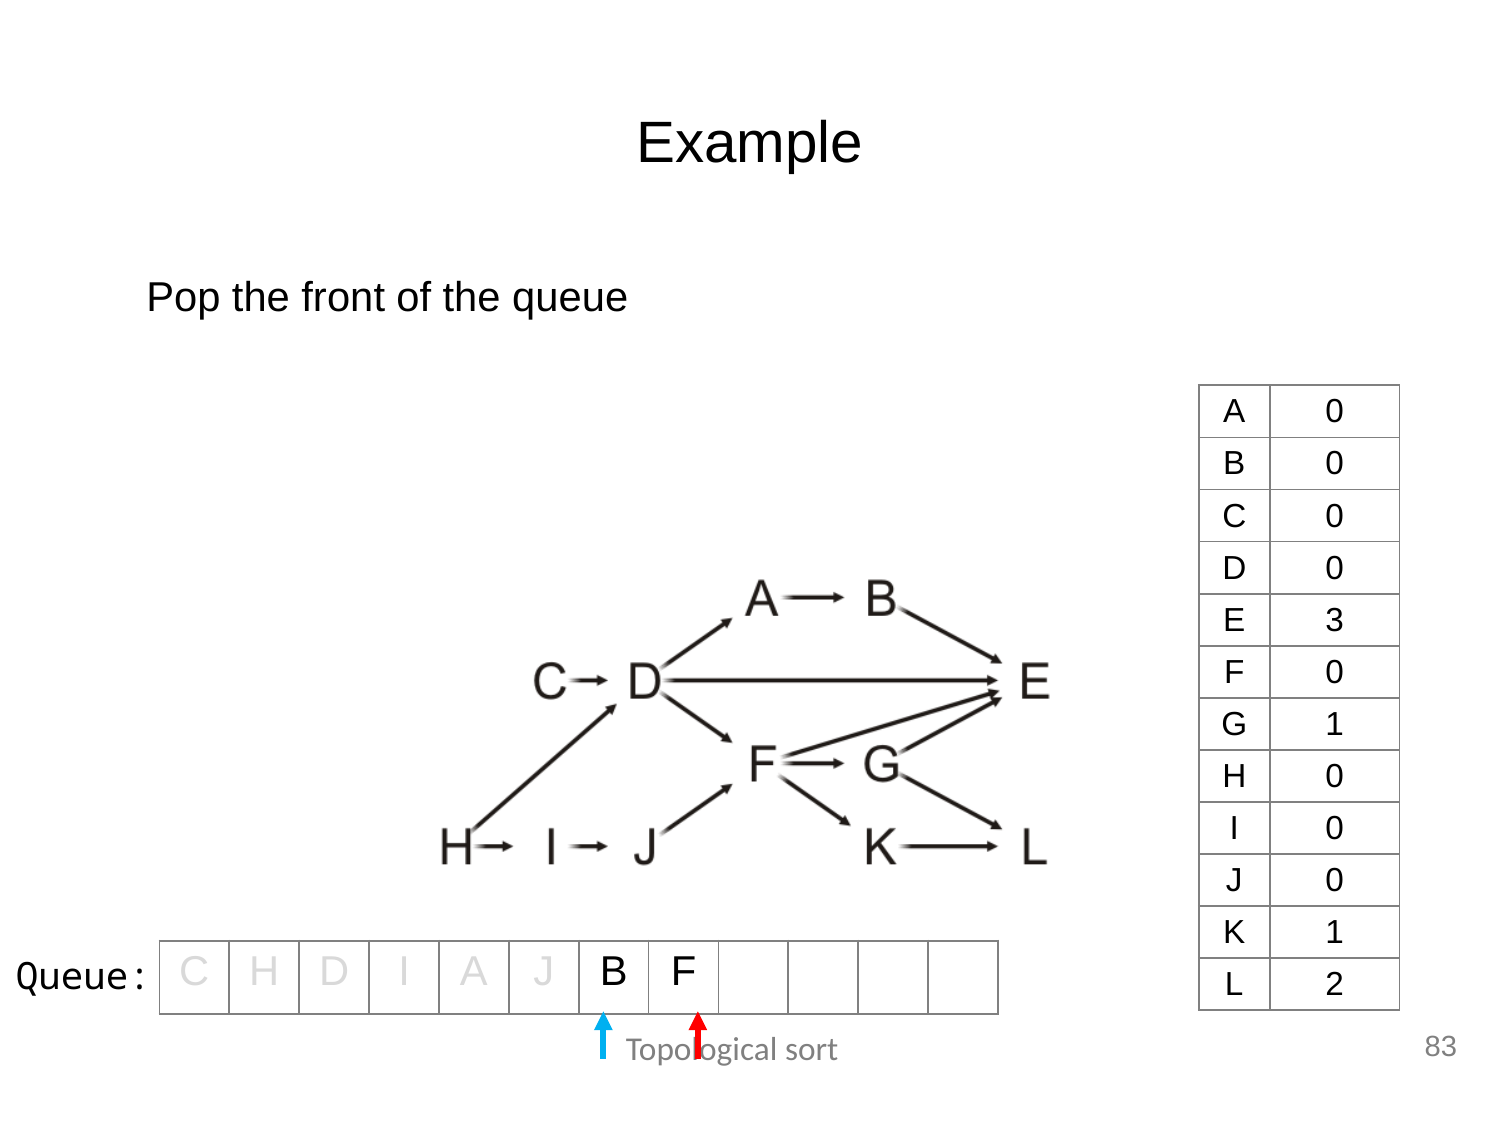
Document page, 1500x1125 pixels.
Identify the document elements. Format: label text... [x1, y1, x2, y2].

table_cell H [1200, 751, 1269, 801]
table_cell J [1200, 855, 1269, 905]
table_header B [580, 942, 648, 1013]
table_cell C [1200, 490, 1269, 541]
text_box Queue: [1, 944, 166, 1005]
table_cell 0 [1271, 490, 1399, 541]
title Example [74, 44, 1426, 233]
picture [418, 562, 1081, 882]
table_header [789, 942, 857, 1013]
table_cell F [1200, 647, 1269, 697]
table_header [719, 942, 787, 1013]
table_header H [230, 942, 298, 1013]
table_cell I [1200, 803, 1269, 853]
table_cell L [1200, 959, 1269, 1009]
table_cell 1 [1271, 907, 1399, 957]
table_cell G [1200, 699, 1269, 749]
table_header [929, 942, 997, 1013]
table_cell 0 [1271, 438, 1399, 489]
table_header F [649, 942, 718, 1013]
table_cell 0 [1271, 647, 1399, 697]
table_header 0 [1271, 386, 1399, 437]
table_cell E [1200, 595, 1269, 645]
table_header D [300, 942, 368, 1013]
table_header A [440, 942, 508, 1013]
table_cell D [1200, 542, 1269, 593]
table_header C [160, 942, 228, 1013]
table_header A [1200, 386, 1269, 437]
table_cell 1 [1271, 699, 1399, 749]
table_cell B [1200, 438, 1269, 489]
table_cell 2 [1271, 959, 1399, 1009]
table_cell 0 [1271, 855, 1399, 905]
table_header [859, 942, 927, 1013]
table_cell 3 [1271, 595, 1399, 645]
table_cell K [1200, 907, 1269, 957]
table_header I [370, 942, 438, 1013]
table_header J [510, 942, 578, 1013]
table_cell 0 [1271, 803, 1399, 853]
table_cell 0 [1271, 751, 1399, 801]
table_cell 0 [1271, 542, 1399, 593]
list Pop the front of the queue [74, 262, 1426, 1006]
